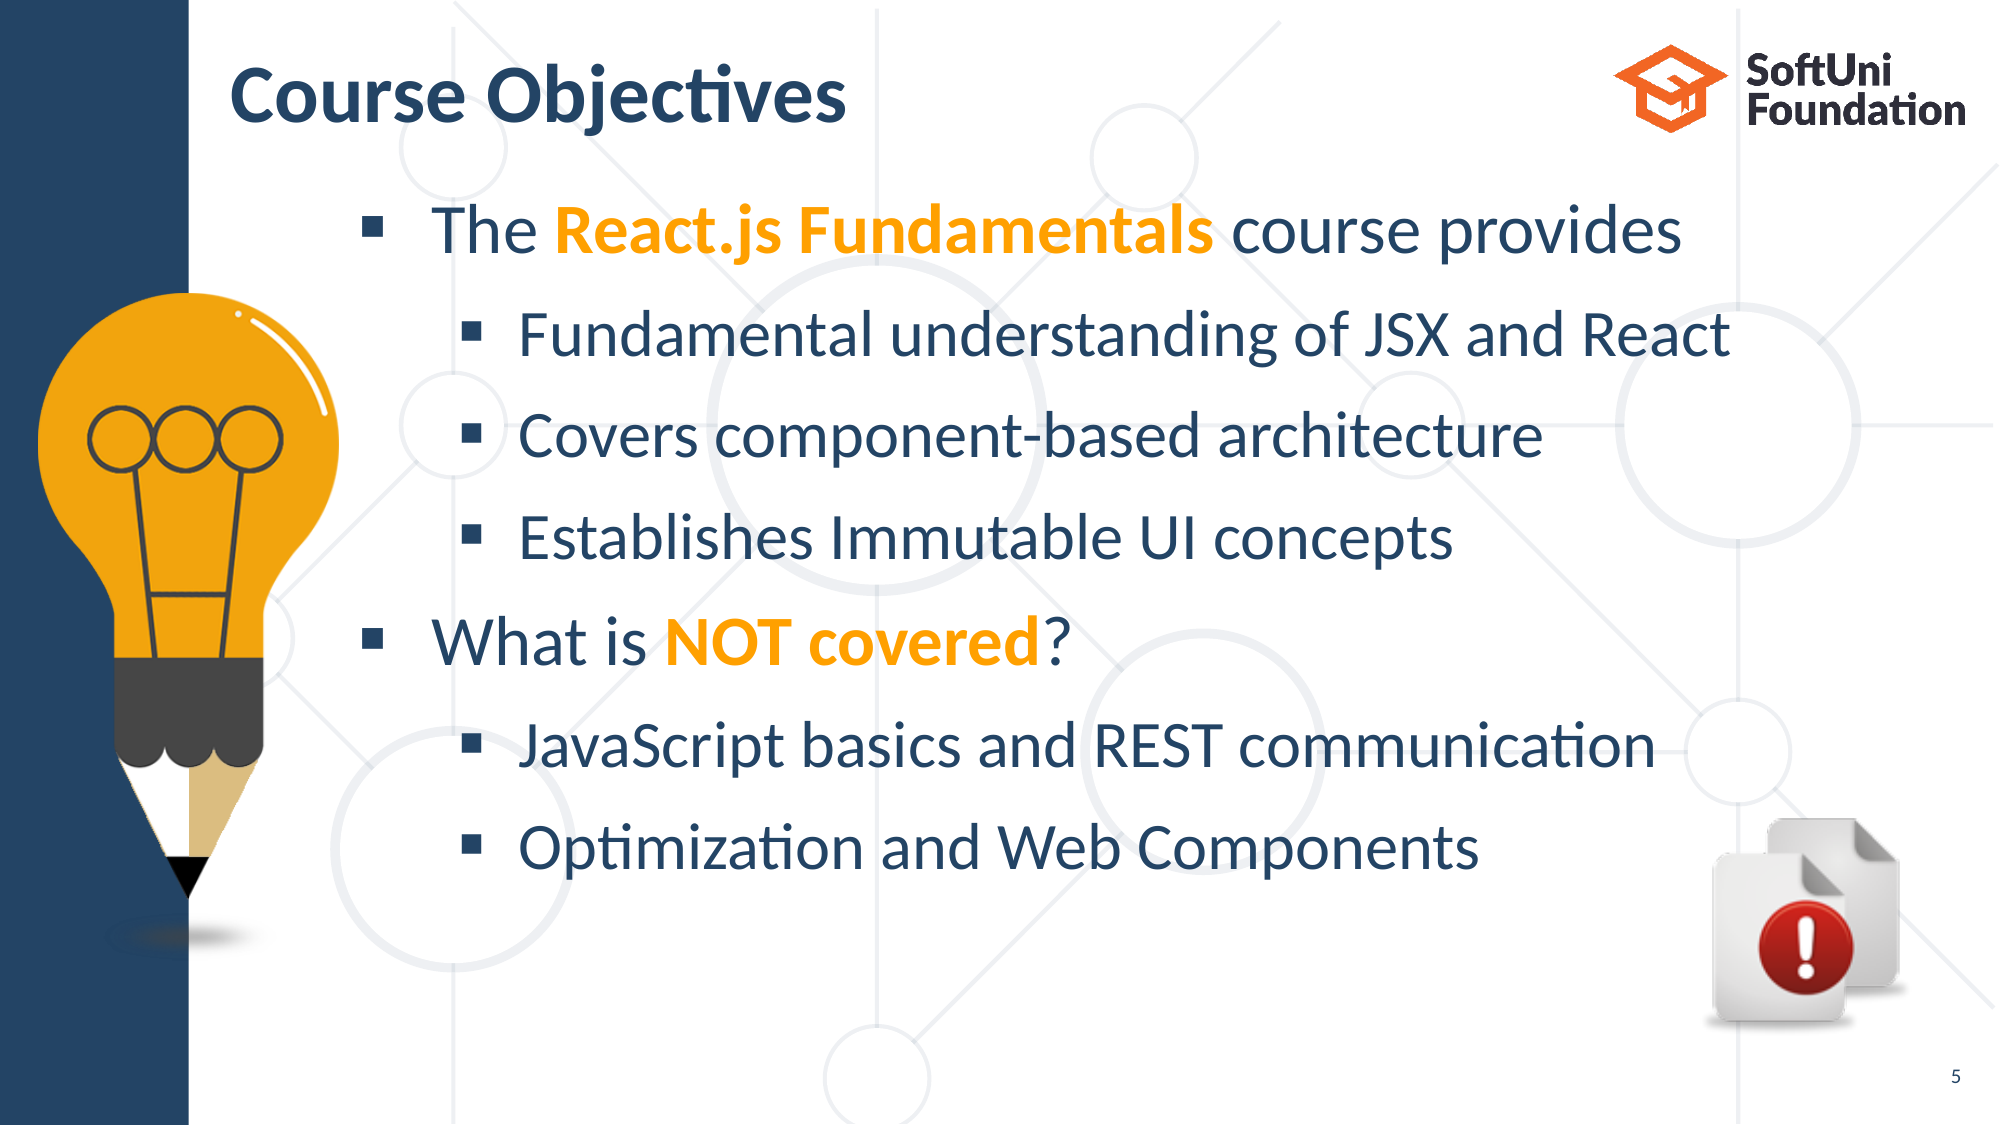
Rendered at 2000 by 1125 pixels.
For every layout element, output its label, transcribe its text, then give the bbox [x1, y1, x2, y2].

slide_number 5 [1896, 1049, 1968, 1101]
title Course Objectives [212, 16, 1591, 162]
picture [1613, 44, 1965, 133]
list The React.js Fundamentals course provides Fundamental understanding of JSX and React Covers component-based architecture Establishes Immutable UI concepts What is NOT covered? JavaScript basics and REST communication Optimization and Web Components [338, 183, 1968, 1050]
picture [38, 293, 338, 961]
picture [1676, 791, 1936, 1050]
